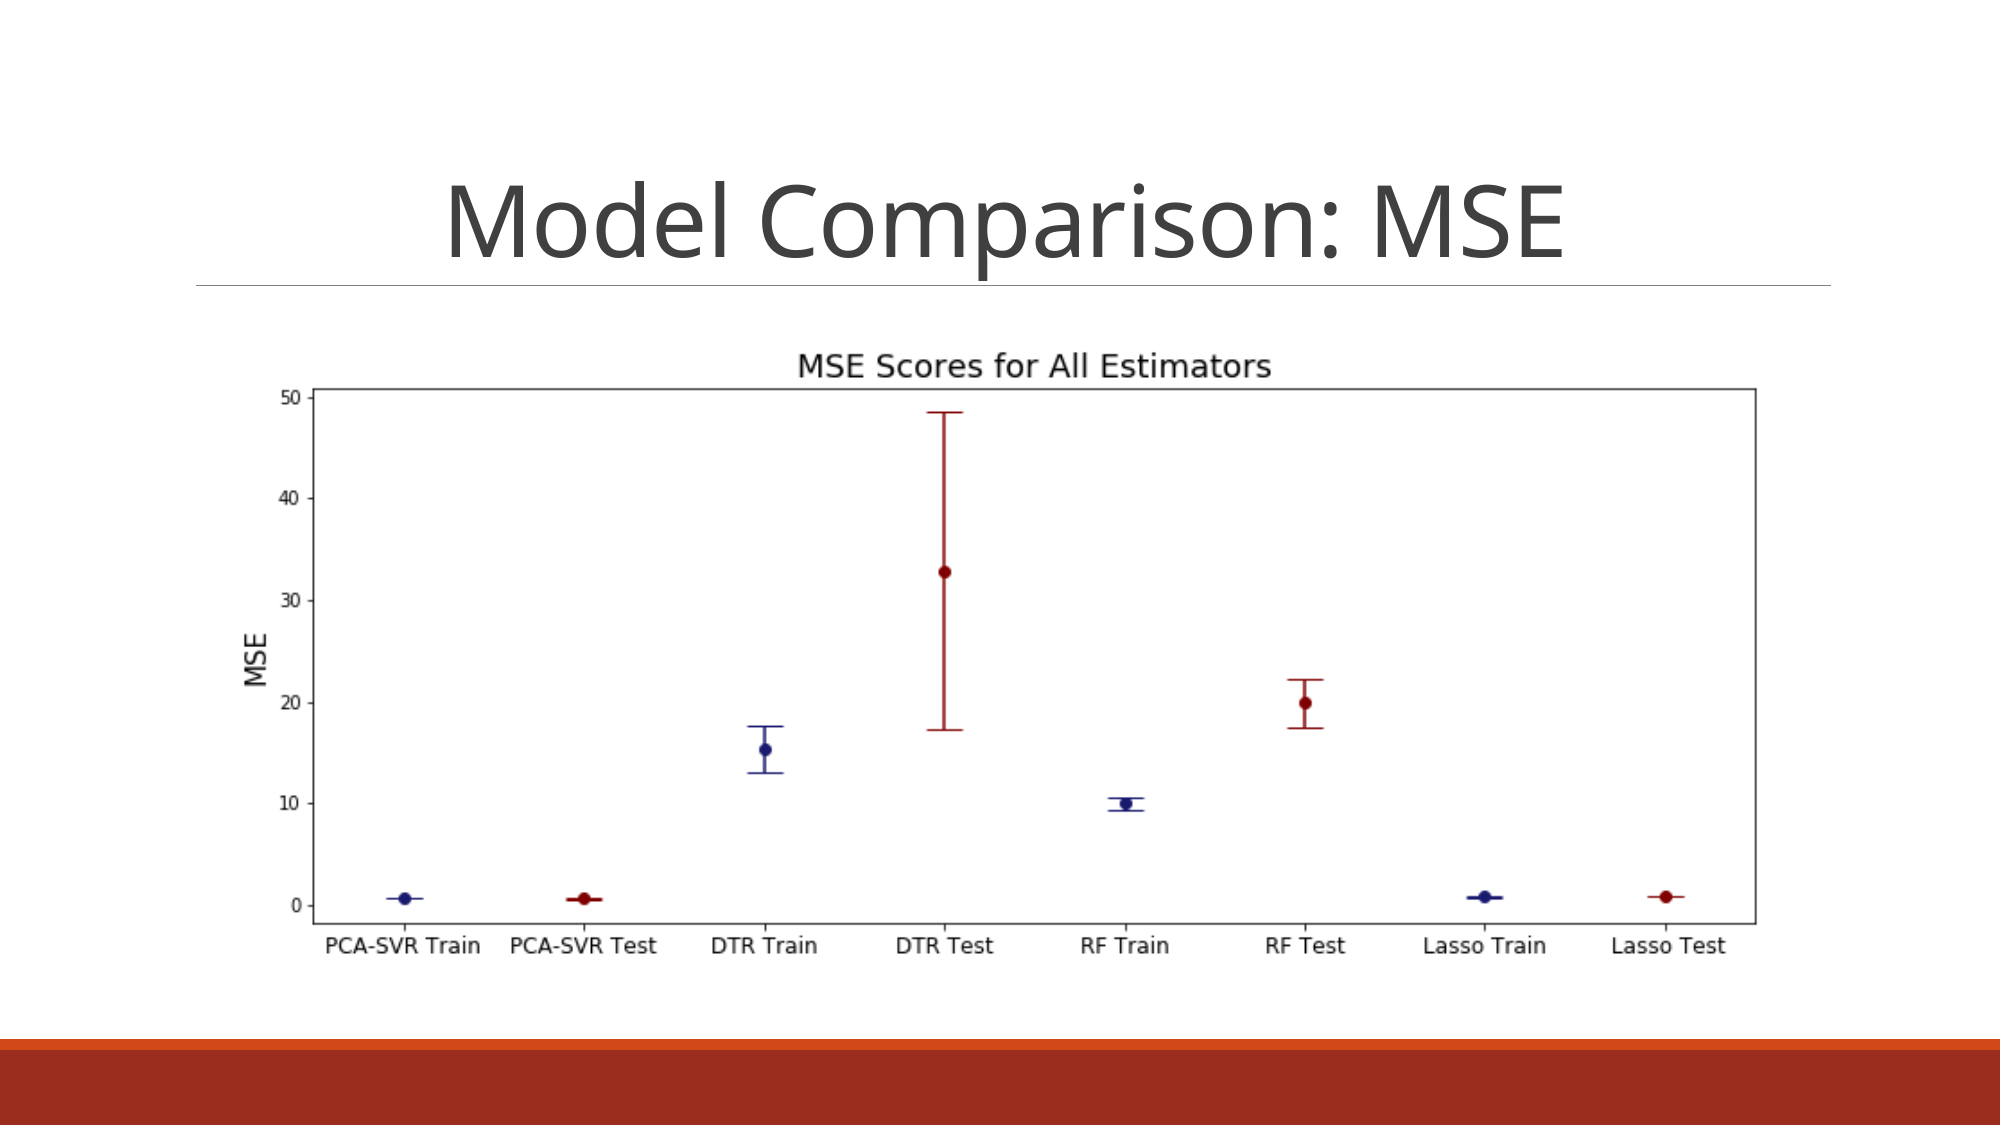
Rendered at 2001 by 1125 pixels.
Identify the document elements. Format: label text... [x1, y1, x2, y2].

title Model Comparison: MSE [180, 47, 1830, 285]
picture [225, 332, 1775, 979]
